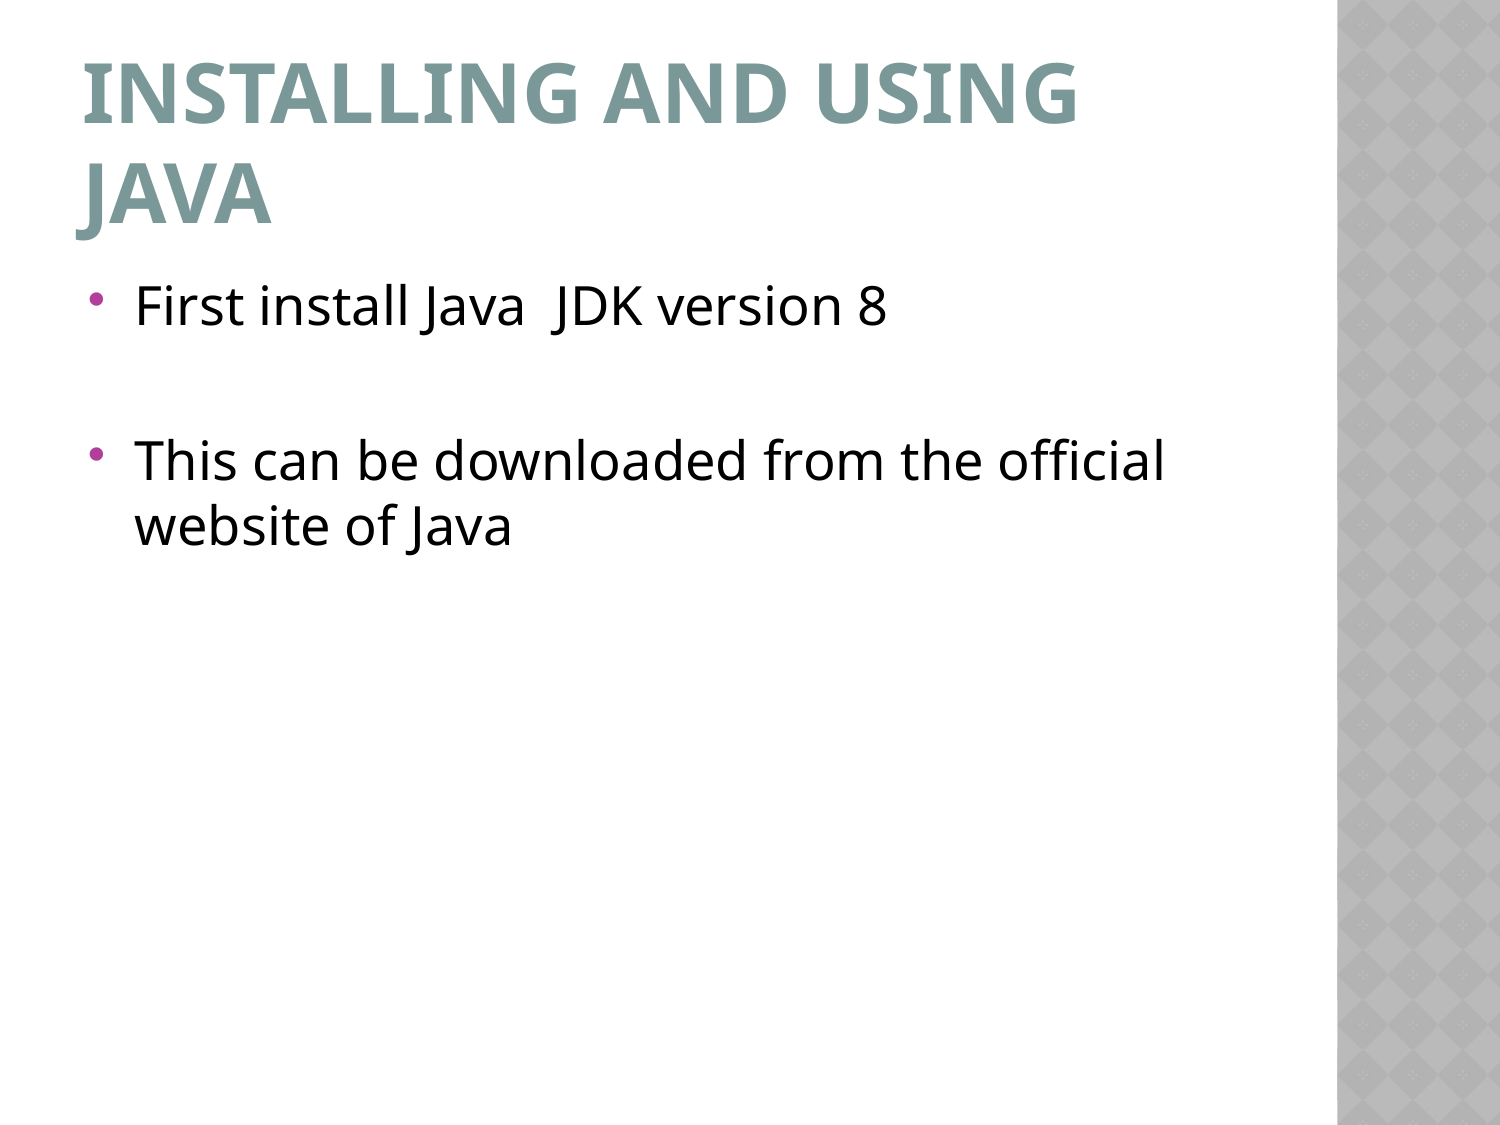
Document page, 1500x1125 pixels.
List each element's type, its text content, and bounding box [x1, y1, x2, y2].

title Installing and Using Java [75, 52, 1263, 240]
list First install Java JDK version 8 This can be downloaded from the official website of Java [75, 264, 1263, 1059]
